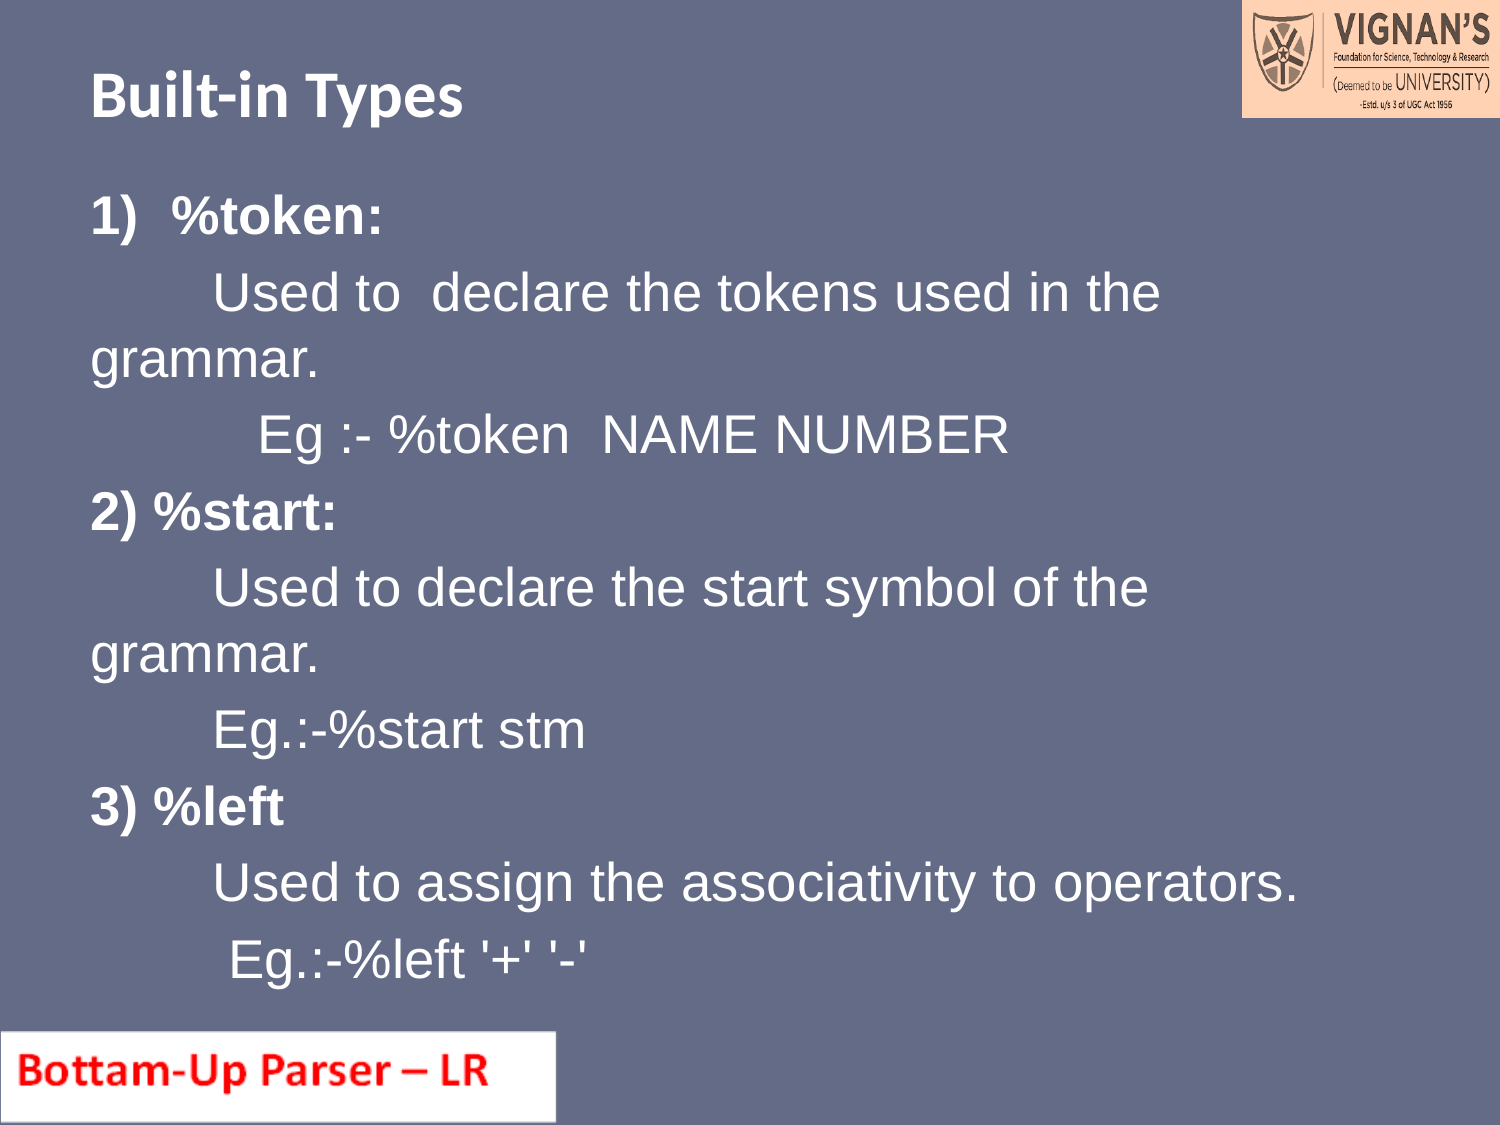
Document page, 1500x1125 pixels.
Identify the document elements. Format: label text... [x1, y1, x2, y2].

title Built-in Types [75, 45, 1425, 138]
list %token: Used to declare the tokens used in the grammar. Eg :- %token NAME NUMBER 2) %start: Used to declare the start symbol of the grammar. Eg.:-%start stm 3) %left Used to assign the associativity to operators. Eg.:-%left '+' '-' [75, 172, 1425, 1005]
picture [0, 1031, 558, 1125]
